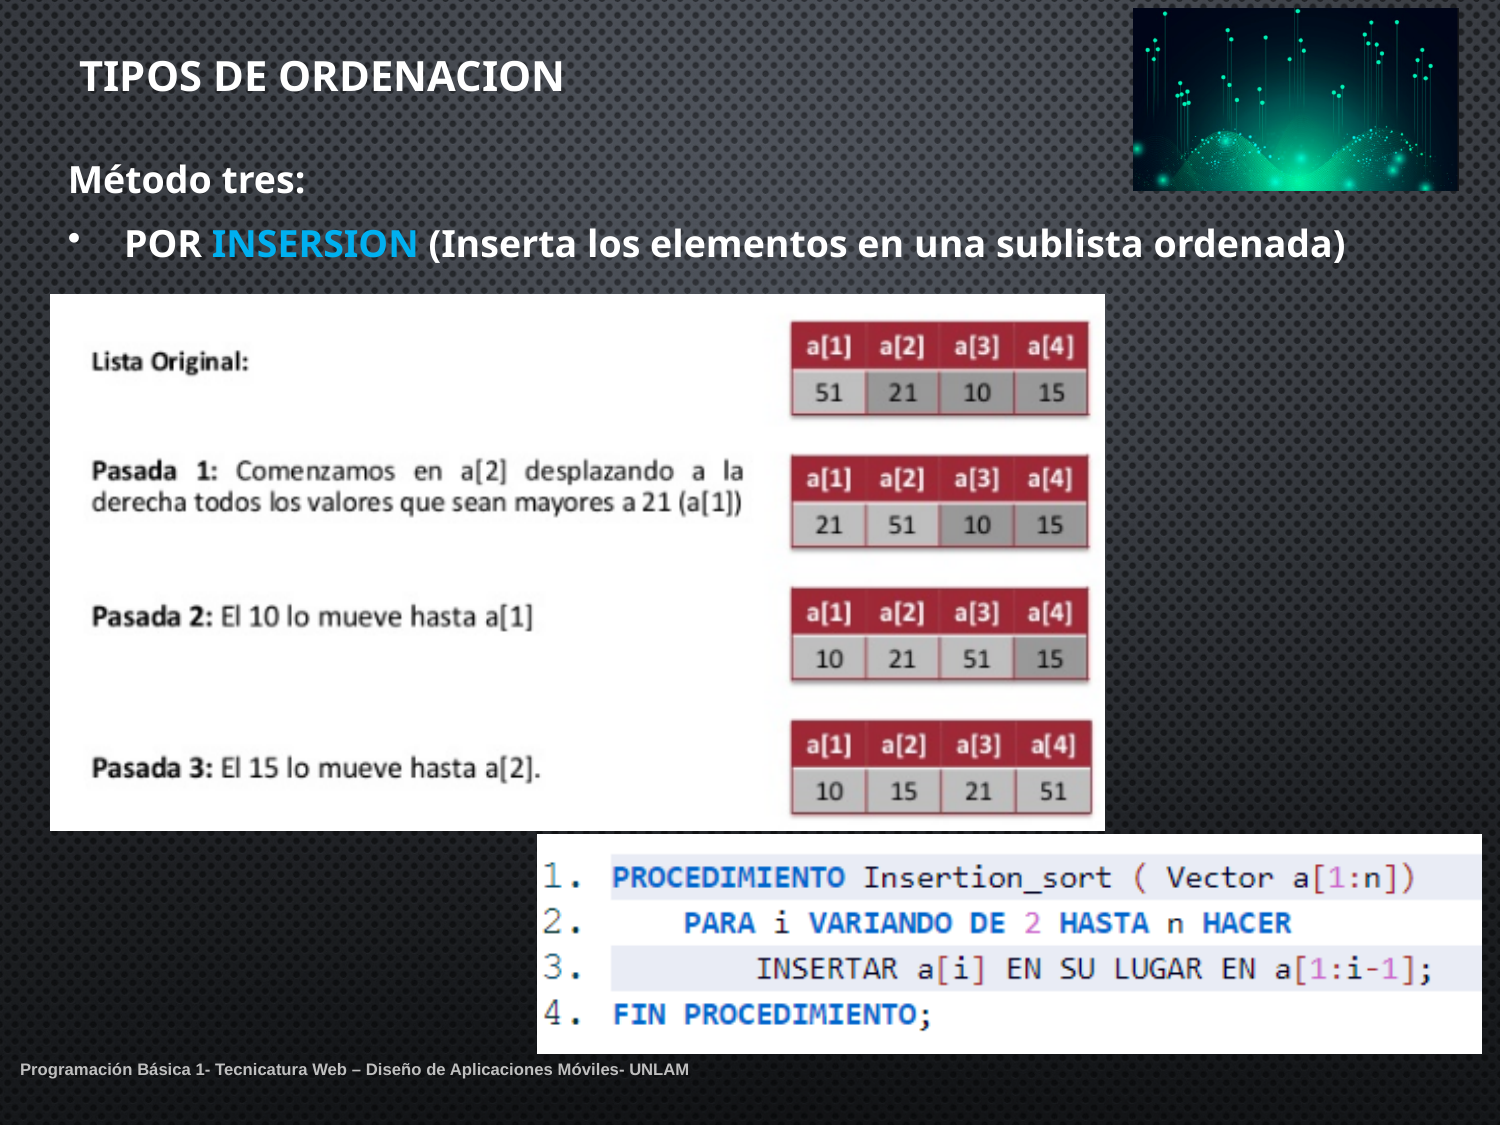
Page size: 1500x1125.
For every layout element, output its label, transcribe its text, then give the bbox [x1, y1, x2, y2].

footer Programación Básica 1- Tecnicatura Web – Diseño de Aplicaciones Móviles- UNLAM [4, 1049, 959, 1110]
text_box TIPOS DE ORDENACION [64, 42, 1133, 108]
text_box Método tres: POR INSERSION (Inserta los elementos en una sublista ordenada) [53, 148, 1459, 273]
picture [537, 833, 1483, 1054]
picture [1133, 7, 1460, 191]
picture [49, 293, 1105, 831]
